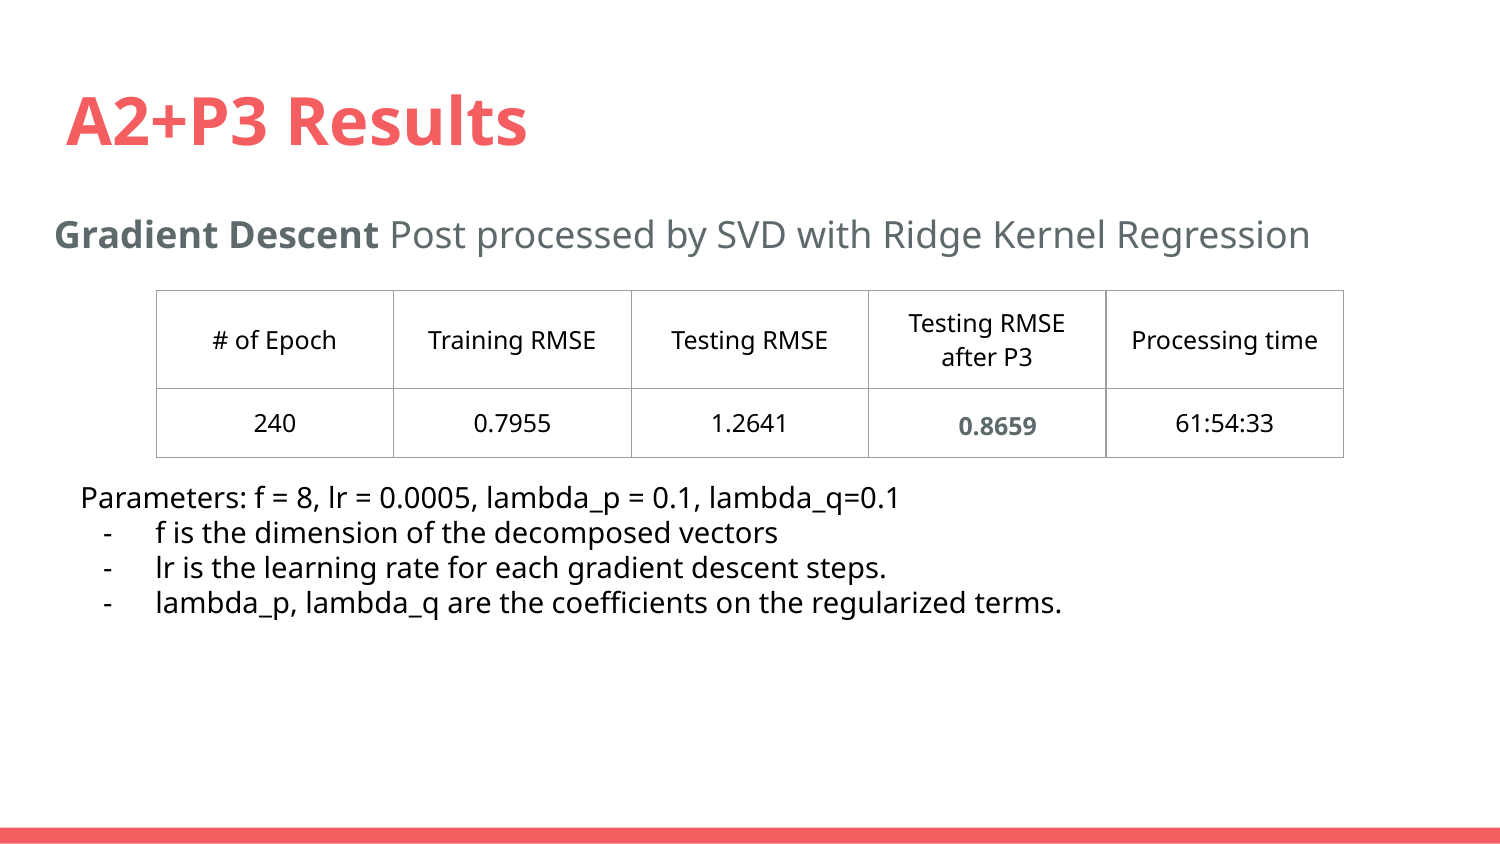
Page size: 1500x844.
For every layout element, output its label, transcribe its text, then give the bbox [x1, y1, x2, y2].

table_cell 0.8659 [869, 389, 1105, 457]
table_header Training RMSE [394, 291, 631, 388]
table_header Testing RMSE [632, 291, 868, 388]
title A2+P3 Results [51, 64, 1449, 167]
table_cell 240 [157, 389, 393, 457]
table_header Processing time [1107, 291, 1343, 388]
table_cell 61:54:33 [1107, 389, 1343, 457]
table_header Testing RMSE after P3 [869, 291, 1105, 388]
table_cell 1.2641 [632, 389, 868, 457]
table_cell 0.7955 [394, 389, 631, 457]
list Gradient Descent Post processed by SVD with Ridge Kernel Regression [38, 189, 1437, 443]
text_box Parameters: f = 8, lr = 0.0005, lambda_p = 0.1, lambda_q=0.1 f is the dimension of the decomposed vectors lr is the learning rate for each gradient descent steps. lambda_p, lambda_q are the coefficients on the regularized terms. [65, 464, 1411, 732]
table_header # of Epoch [157, 291, 393, 388]
